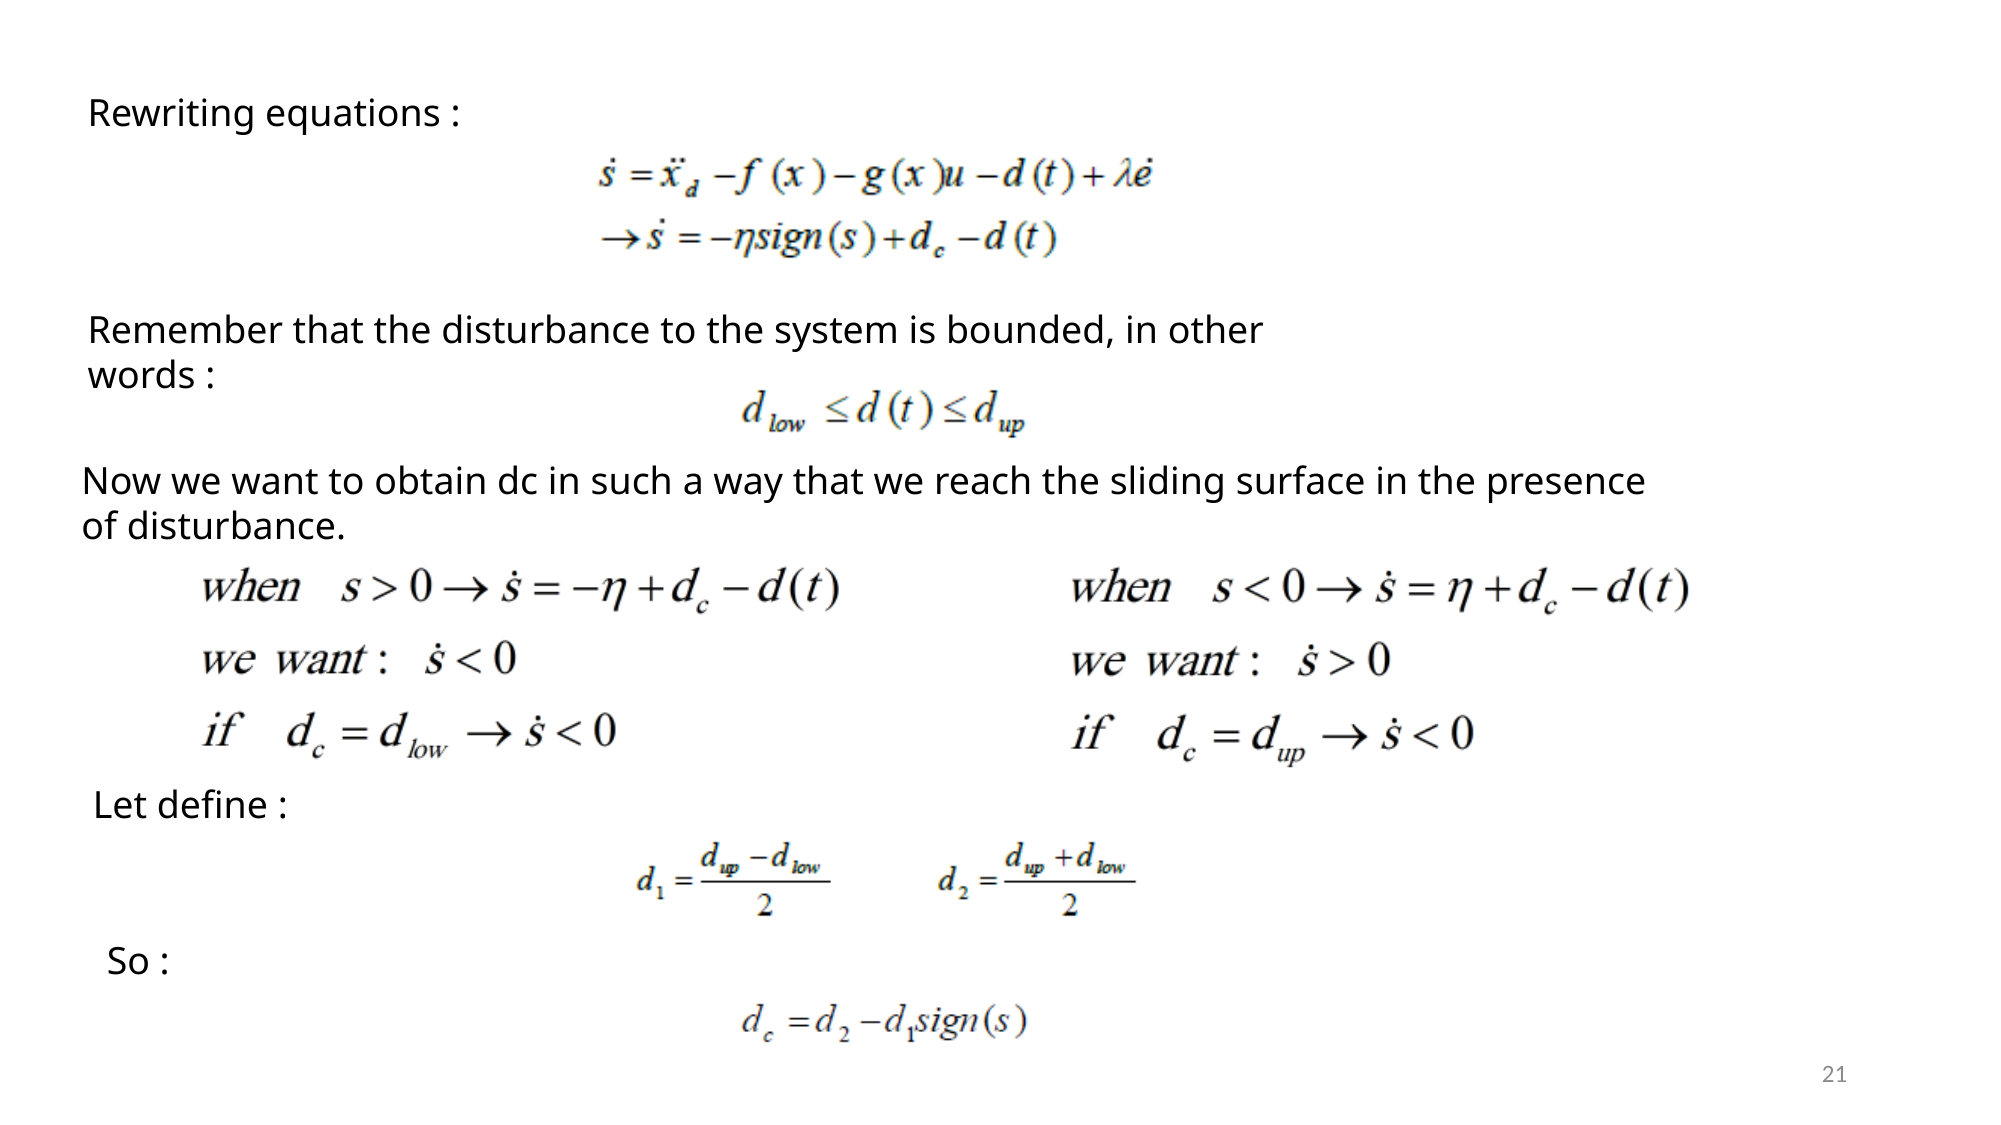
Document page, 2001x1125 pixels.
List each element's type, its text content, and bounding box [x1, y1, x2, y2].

text_box Rewriting equations : [72, 81, 857, 141]
picture [735, 989, 1036, 1056]
text_box Now we want to obtain dc in such a way that we reach the sliding surface in the presence of disturbance. [66, 449, 1705, 555]
picture [1065, 562, 1705, 775]
slide_number 21 [1412, 1042, 1863, 1103]
picture [196, 562, 857, 764]
picture [583, 137, 1194, 269]
text_box So : [92, 929, 396, 989]
text_box Remember that the disturbance to the system is bounded, in other words : [72, 299, 1375, 404]
picture [621, 826, 1149, 929]
text_box Let define : [78, 774, 410, 834]
picture [735, 377, 1042, 448]
